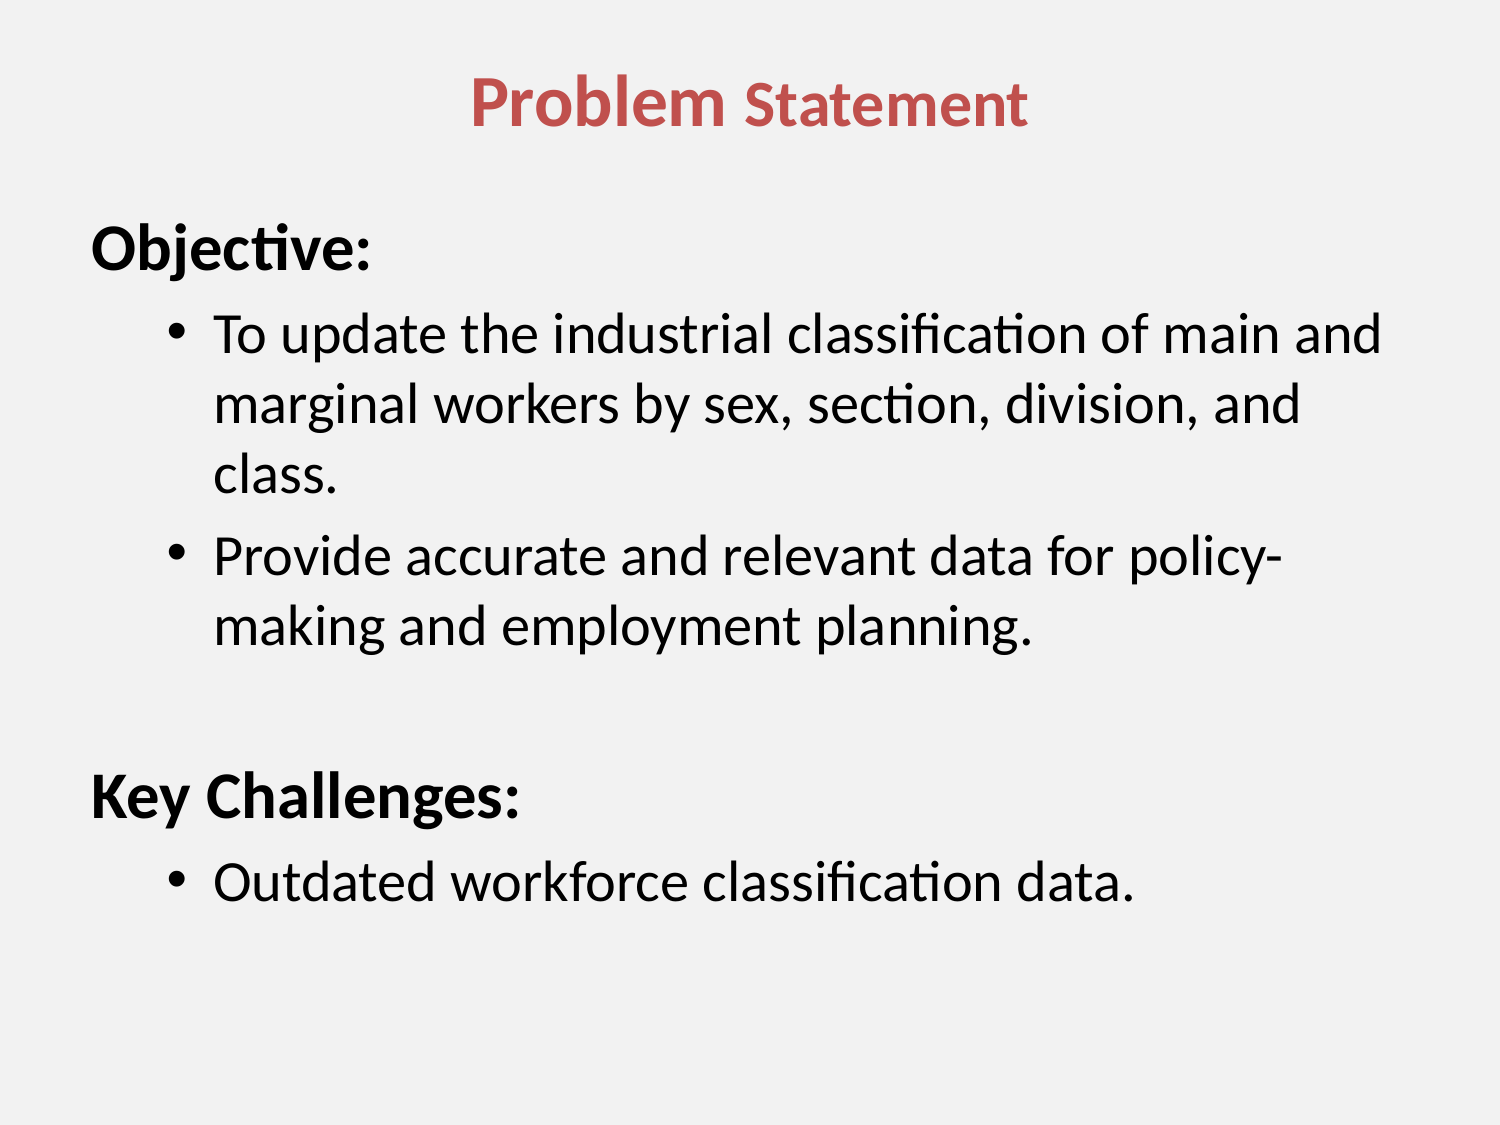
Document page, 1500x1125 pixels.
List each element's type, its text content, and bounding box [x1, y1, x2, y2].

title Problem Statement [75, 45, 1425, 149]
list Objective: To update the industrial classification of main and marginal workers by sex, section, division, and class. Provide accurate and relevant data for policy-making and employment planning. Key Challenges: Outdated workforce classification data. [76, 196, 1427, 939]
